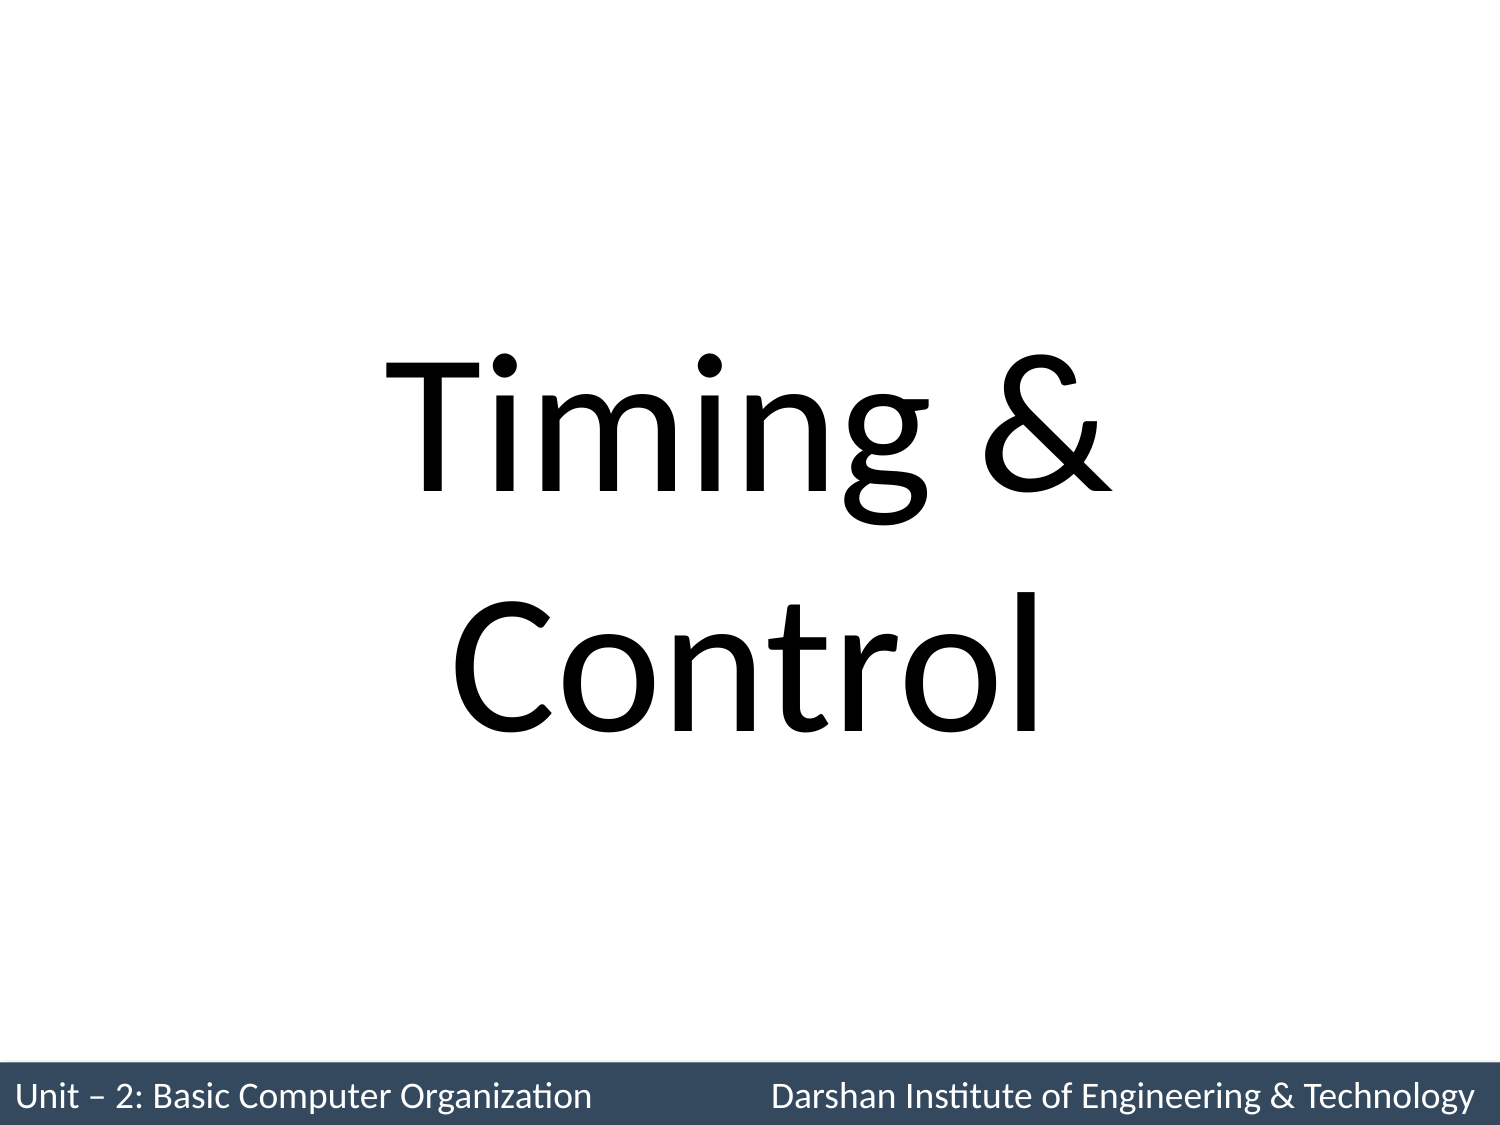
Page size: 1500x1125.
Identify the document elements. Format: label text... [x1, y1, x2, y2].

title Timing & Control [75, 0, 1425, 1060]
text_box Unit – 2: Basic Computer Organization Darshan Institute of Engineering & Technology [0, 1062, 1500, 1125]
